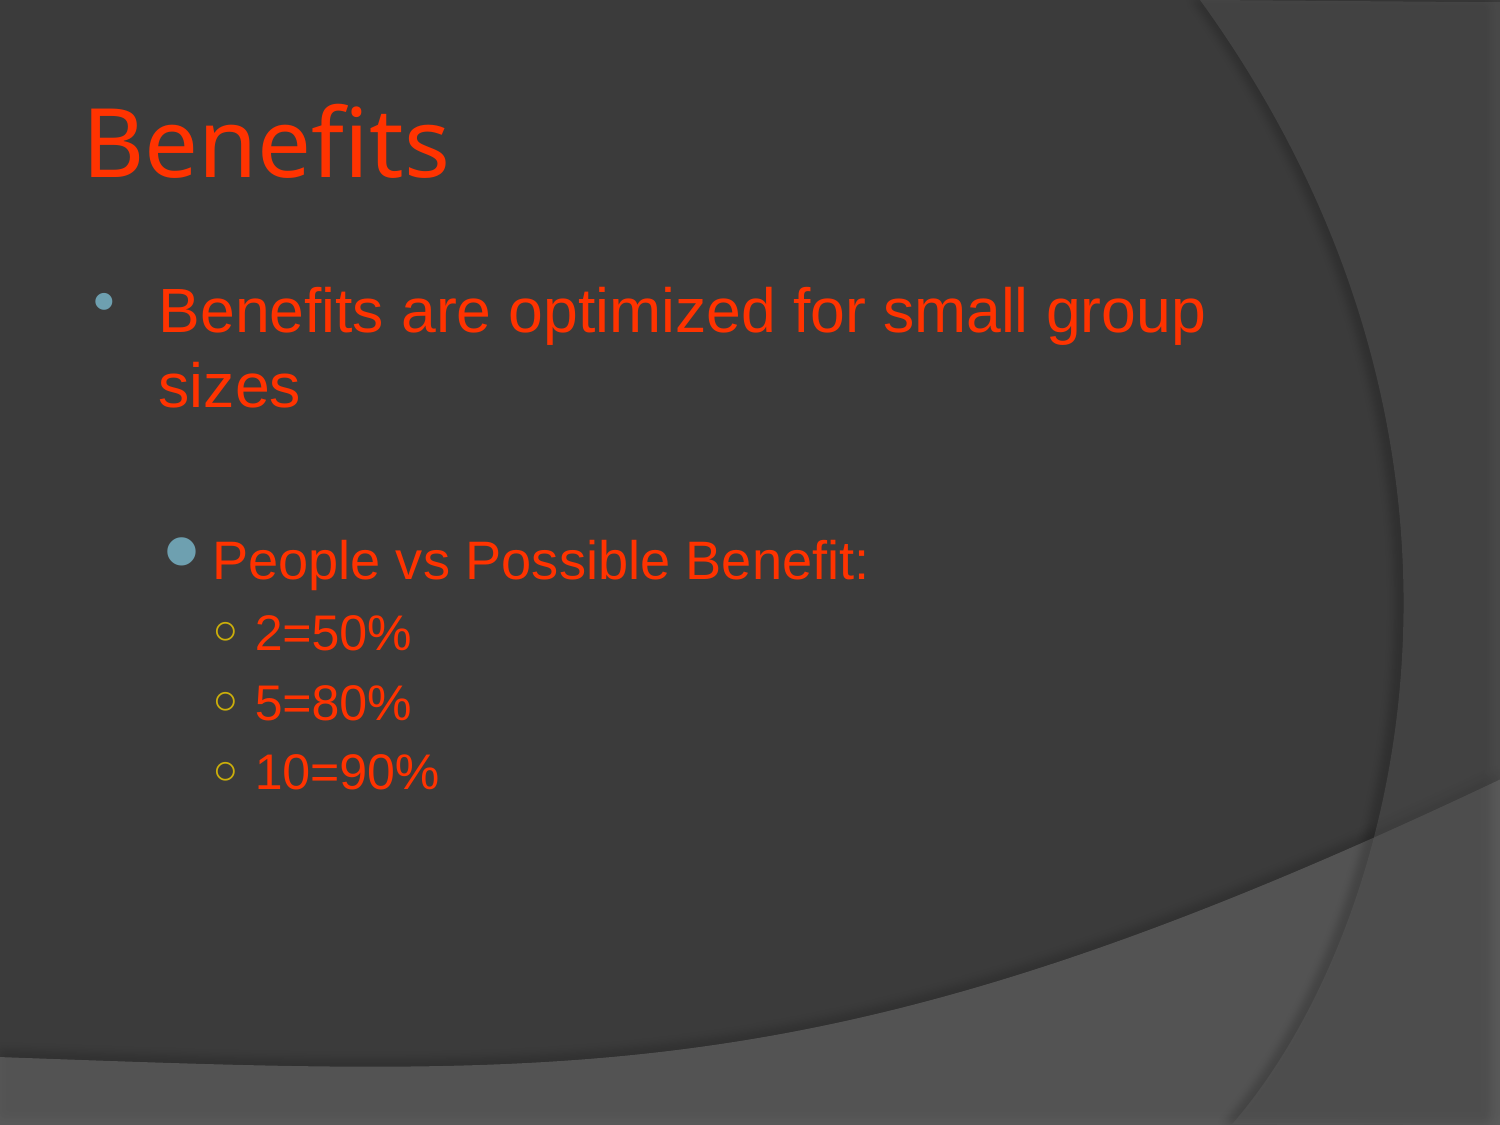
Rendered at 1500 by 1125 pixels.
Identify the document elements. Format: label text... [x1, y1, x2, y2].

title Benefits [75, 45, 1300, 233]
list Benefits are optimized for small group sizes People vs Possible Benefit: 2=50% 5=80% 10=90% [75, 262, 1300, 1005]
